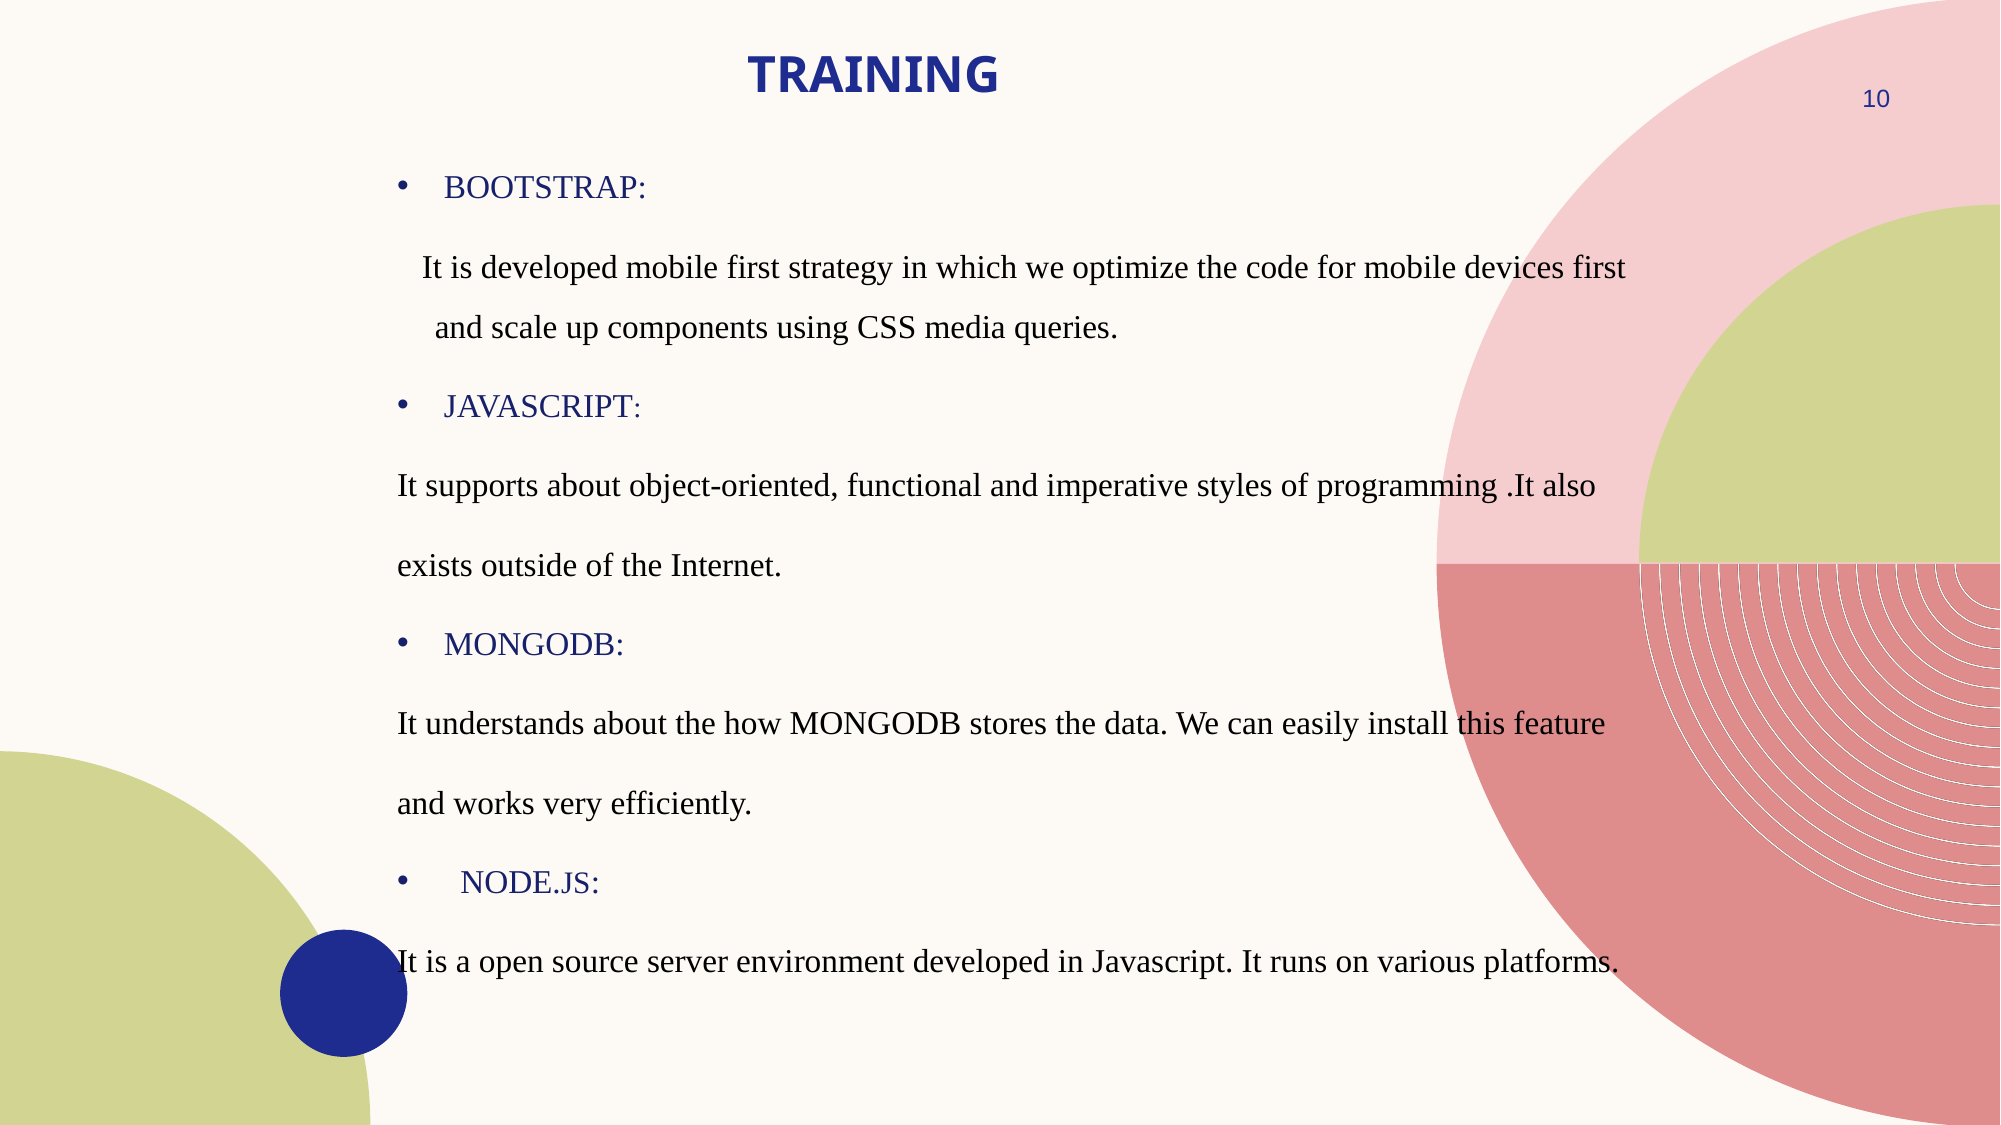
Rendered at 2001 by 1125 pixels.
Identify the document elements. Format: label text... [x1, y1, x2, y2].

picture [1663, 564, 2000, 926]
title TRaining [732, 34, 1843, 161]
slide_number 10 [1795, 75, 1958, 120]
list BOOTSTRAP: It is developed mobile first strategy in which we optimize the code for mobile devices first and scale up components using CSS media queries. JAVASCRIPT: It supports about object-oriented, functional and imperative styles of programming .It also exists outside of the Internet. MONGODB: It understands about the how MONGODB stores the data. We can easily install this feature and works very efficiently. NODE.JS: It is a open source server environment developed in Javascript. It runs on various platforms. [309, 138, 1663, 1009]
